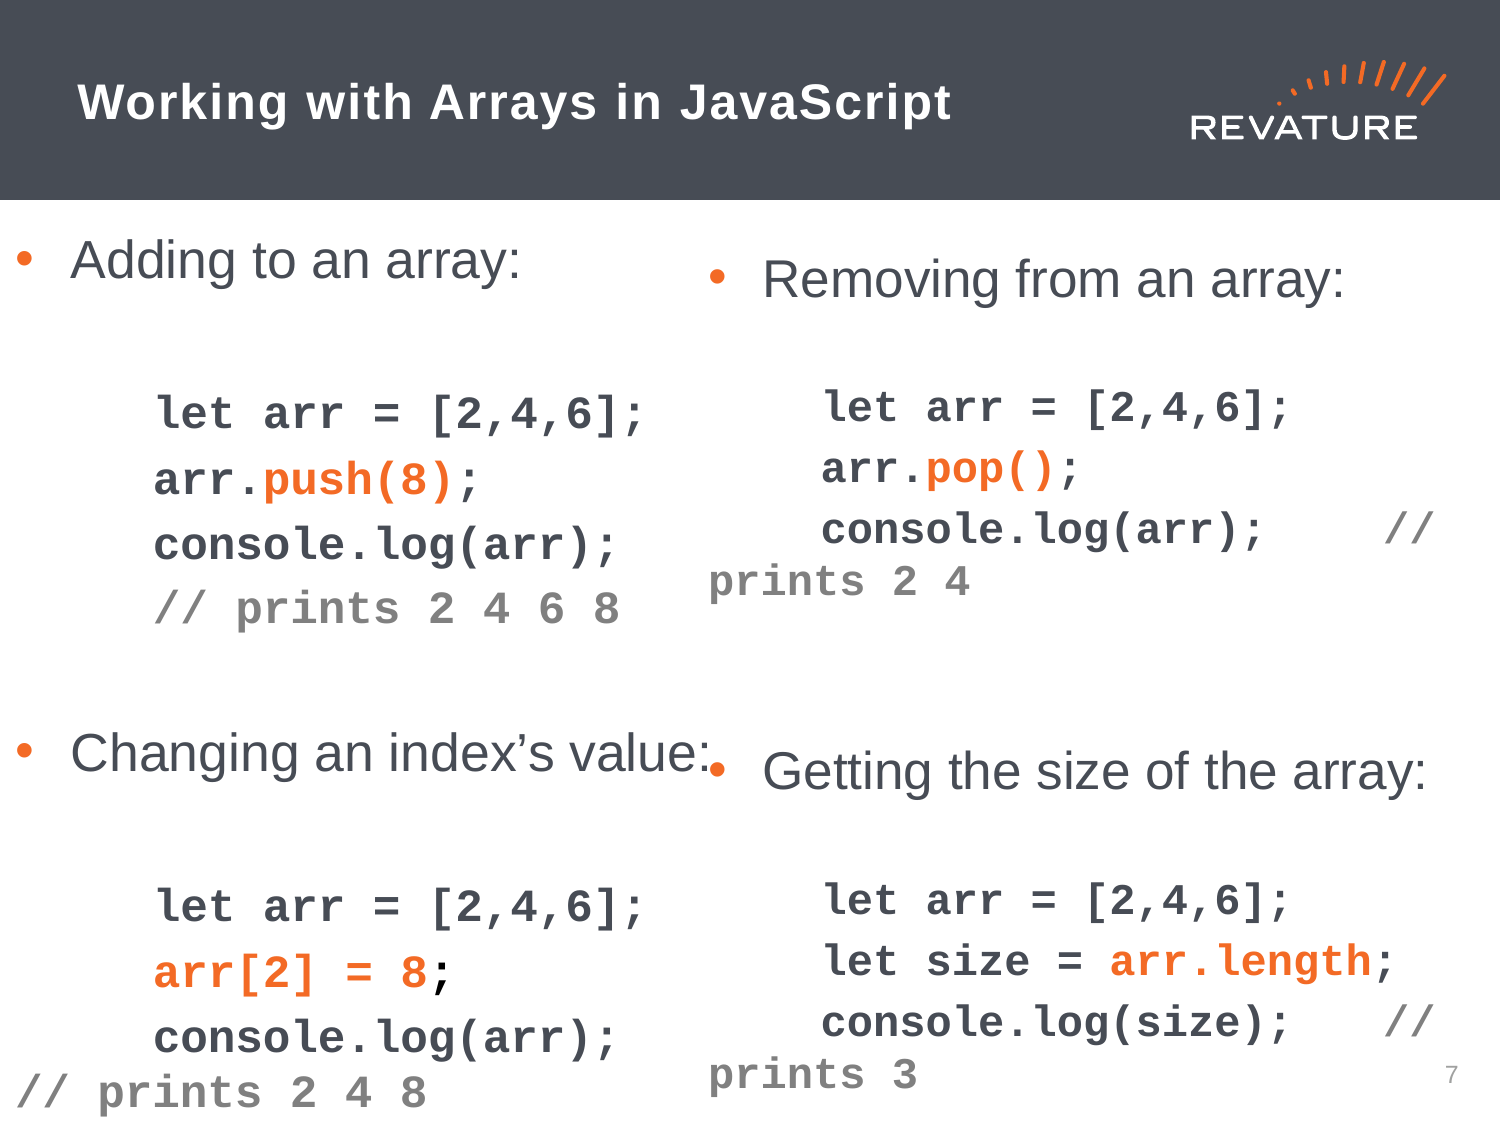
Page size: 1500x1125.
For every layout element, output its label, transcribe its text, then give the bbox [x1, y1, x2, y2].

list Adding to an array: let arr = [2,4,6]; arr.push(8); console.log(arr); // prints 2 4 6 8 Changing an index’s value: let arr = [2,4,6]; arr[2] = 8; console.log(arr); // prints 2 4 8 [0, 217, 693, 1125]
title Working with Arrays in JavaScript [62, 0, 1084, 200]
text_box Removing from an array: let arr = [2,4,6]; arr.pop(); console.log(arr); // prints 2 4 Getting the size of the array: let arr = [2,4,6]; let size = arr.length; console.log(size); // prints 3 [693, 173, 1500, 1125]
